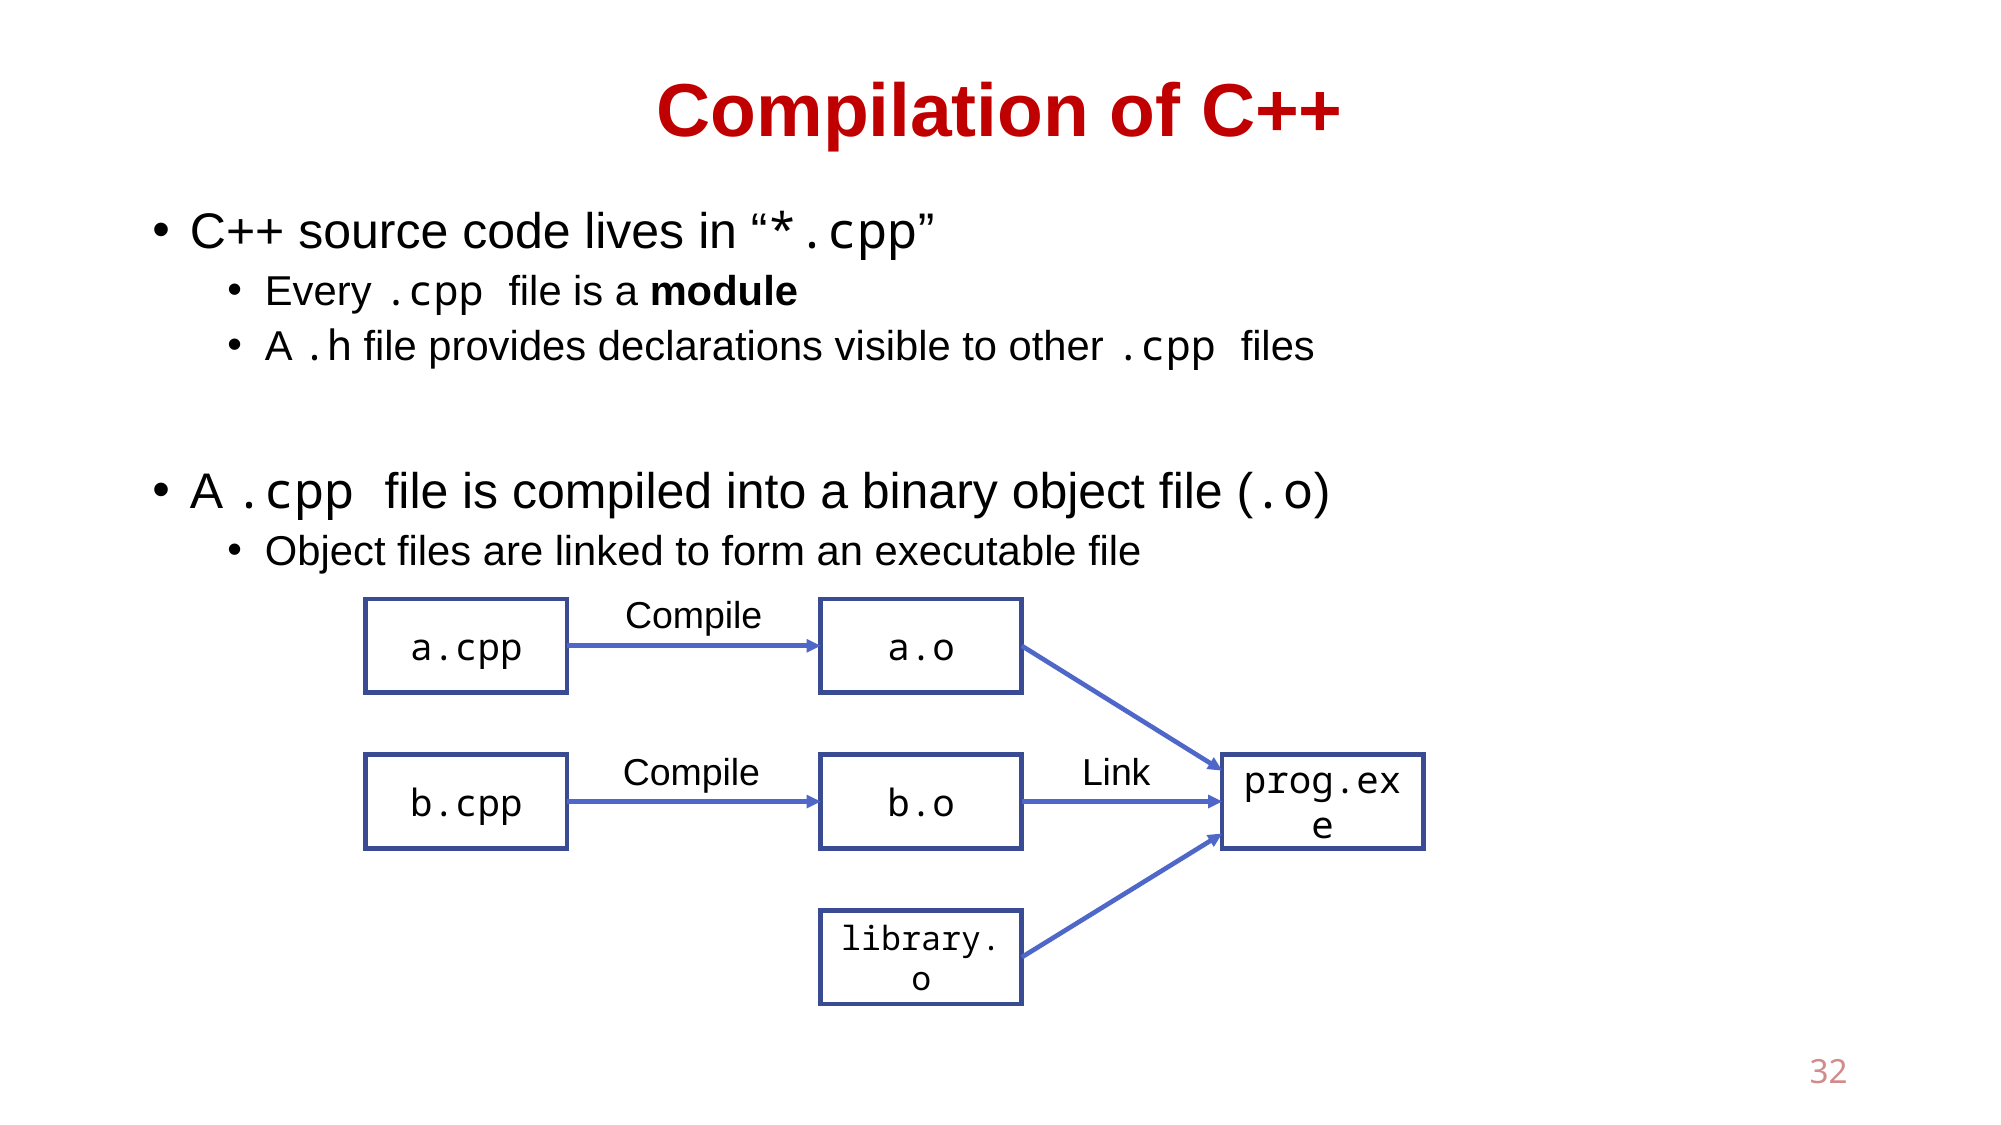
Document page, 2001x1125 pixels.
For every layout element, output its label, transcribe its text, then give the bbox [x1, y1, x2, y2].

text_box a.cpp [365, 598, 568, 694]
text_box b.o [819, 754, 1023, 849]
text_box b.cpp [365, 754, 568, 849]
text_box prog.exe [1221, 754, 1424, 849]
list C++ source code lives in “*.cpp” Every .cpp file is a module A .h file provides declarations visible to other .cpp files A .cpp file is compiled into a binary object file (.o) Object files are linked to form an executable file [137, 197, 1863, 1025]
text_box Link [1015, 740, 1218, 801]
slide_number 32 [1412, 1042, 1863, 1103]
text_box Compile [593, 583, 795, 644]
text_box Compile [590, 740, 793, 801]
text_box library.o [819, 909, 1023, 1005]
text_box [1021, 833, 1223, 958]
text_box a.o [819, 598, 1023, 694]
title Compilation of C++ [137, 59, 1863, 166]
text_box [1021, 645, 1223, 771]
